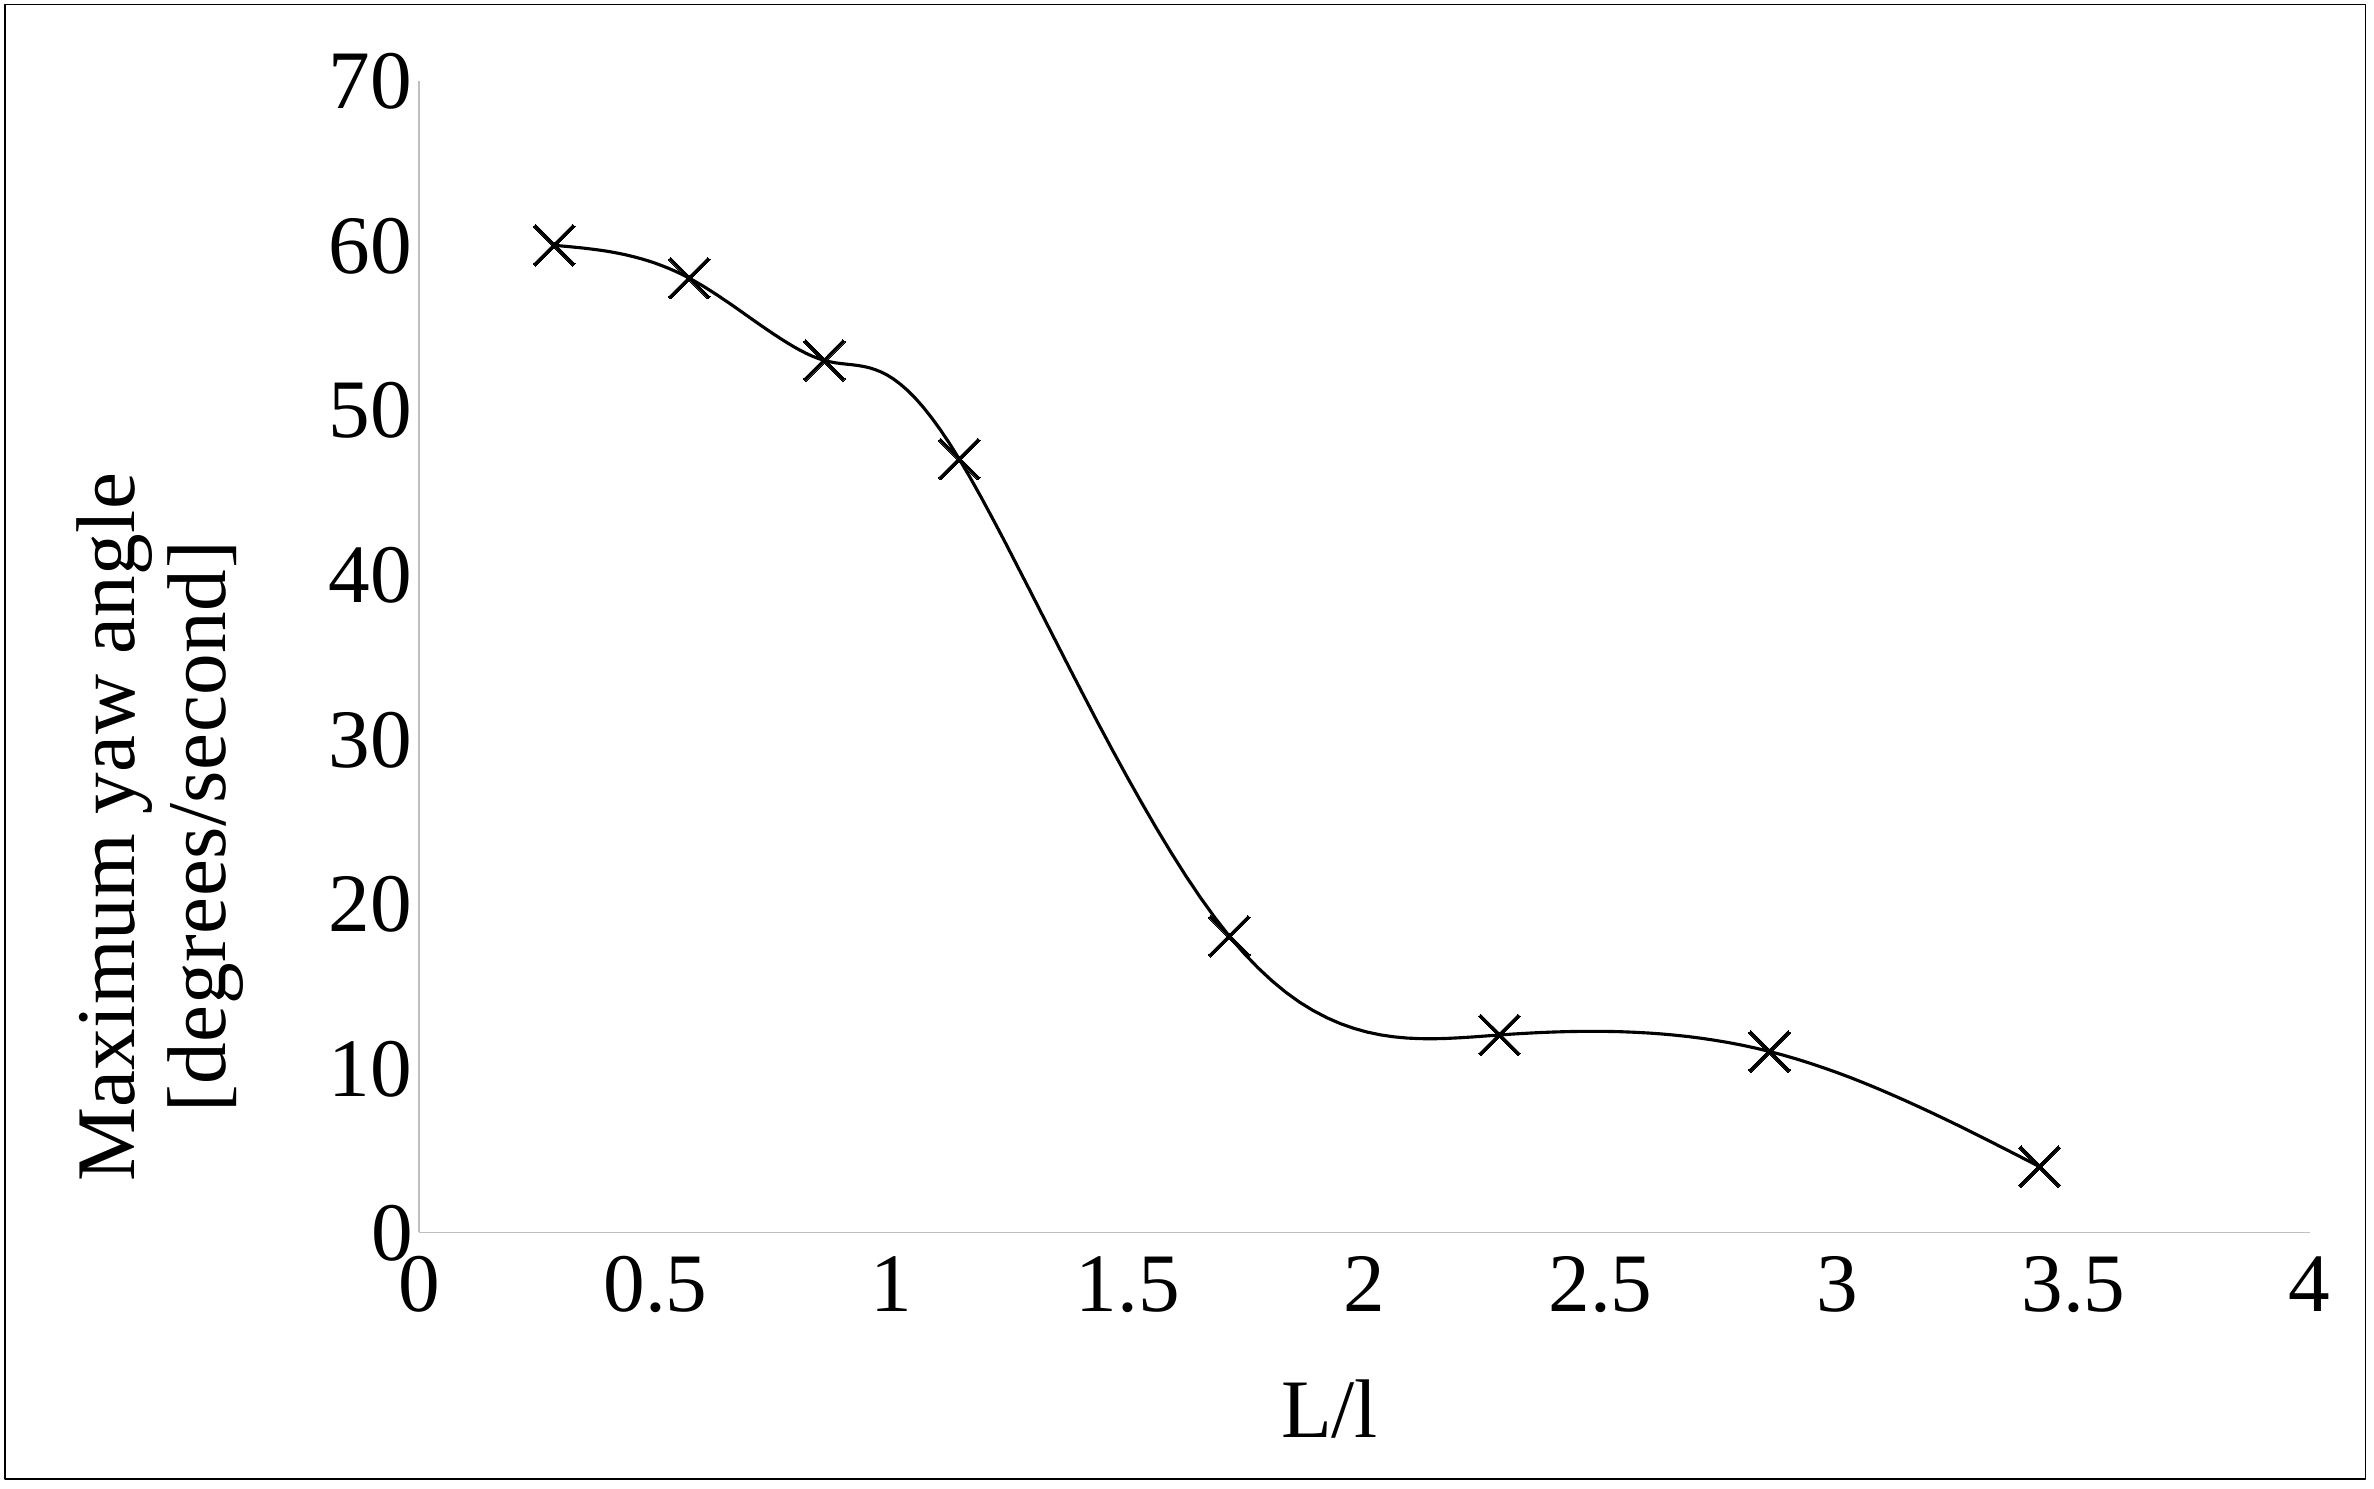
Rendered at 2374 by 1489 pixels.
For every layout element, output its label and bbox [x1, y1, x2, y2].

chart [4, 3, 2367, 1480]
